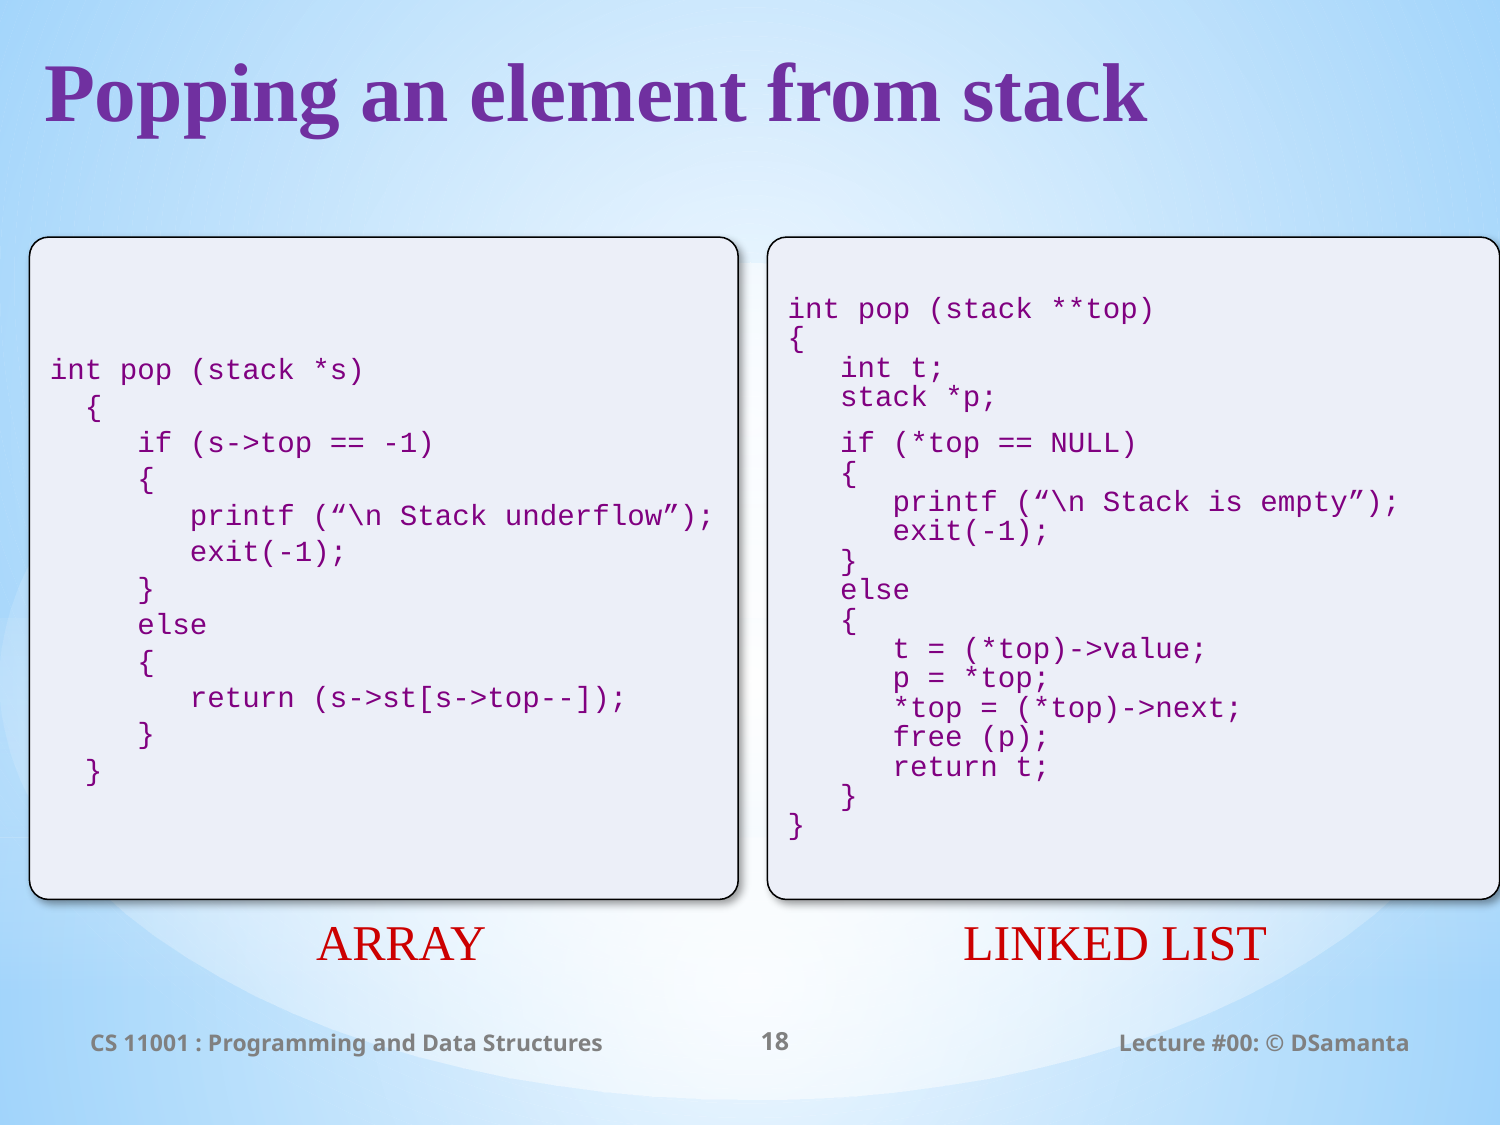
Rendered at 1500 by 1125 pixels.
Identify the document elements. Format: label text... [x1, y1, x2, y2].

text_box int pop (stack **top) { int t; stack *p; if (*top == NULL) { printf (“\n Stack is empty”); exit(-1); } else { t = (*top)->value; p = *top; *top = (*top)->next; free (p); return t; } } [766, 236, 1500, 901]
slide_number Lecture #00: © DSamanta [1012, 1012, 1425, 1073]
text_box int pop (stack *s) { if (s->top == -1) { printf (“\n Stack underflow”); exit(-1); } else { return (s->st[s->top--]); } } [28, 236, 739, 901]
title Popping an element from stack [29, 30, 1459, 219]
slide_number 18 [624, 1012, 925, 1073]
text_box LINKED LIST [924, 903, 1306, 978]
text_box ARRAY [263, 903, 539, 978]
footer CS 11001 : Programming and Data Structures [75, 1012, 624, 1073]
